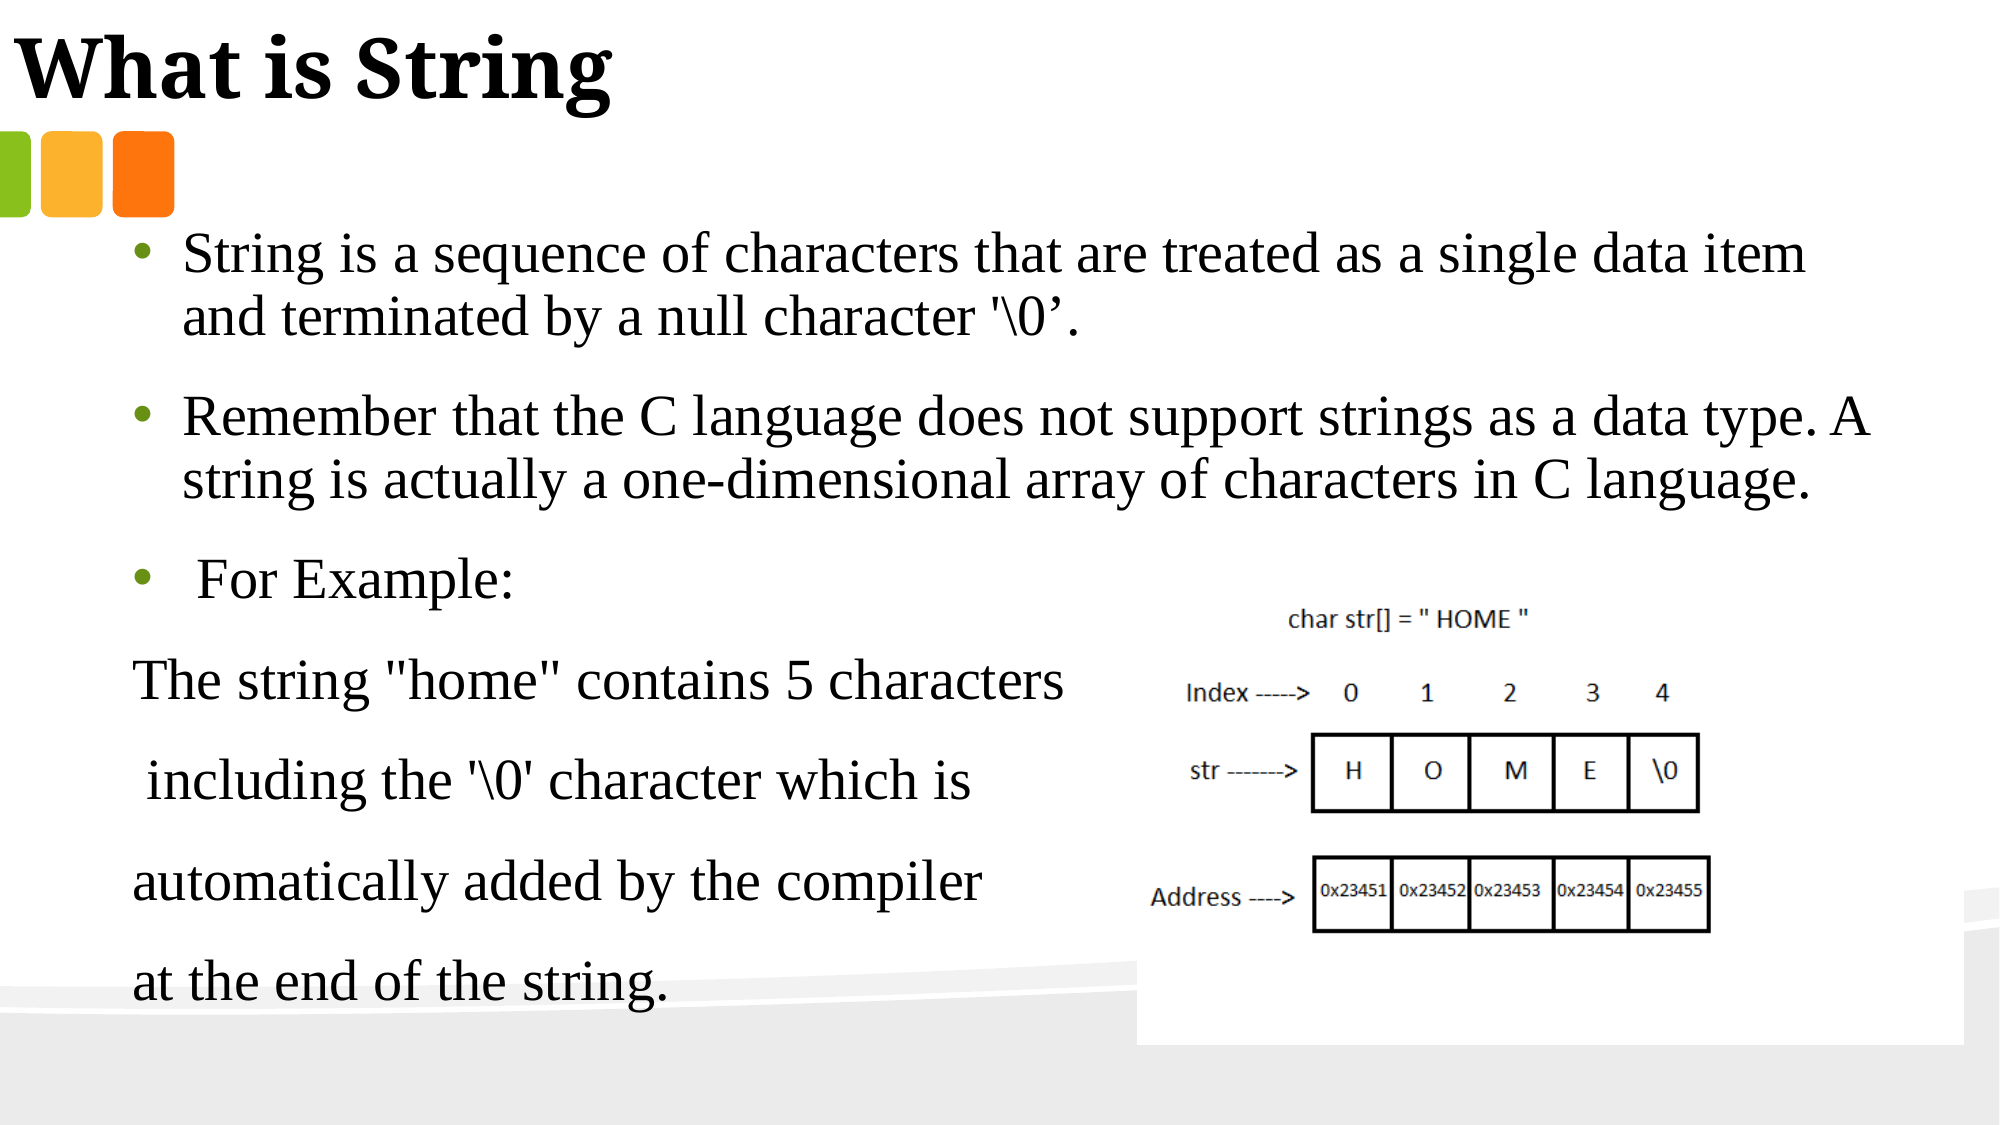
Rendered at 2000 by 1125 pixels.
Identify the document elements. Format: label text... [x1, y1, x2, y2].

text_box What is String [0, 0, 1551, 125]
picture [1136, 549, 1965, 1046]
list String is a sequence of characters that are treated as a single data item and terminated by a null character '\0’. Remember that the C language does not support strings as a data type. A string is actually a one-dimensional array of characters in C language. For Example: The string "home" contains 5 characters including the '\0' character which is automatically added by the compiler at the end of the string. [112, 212, 1913, 1100]
